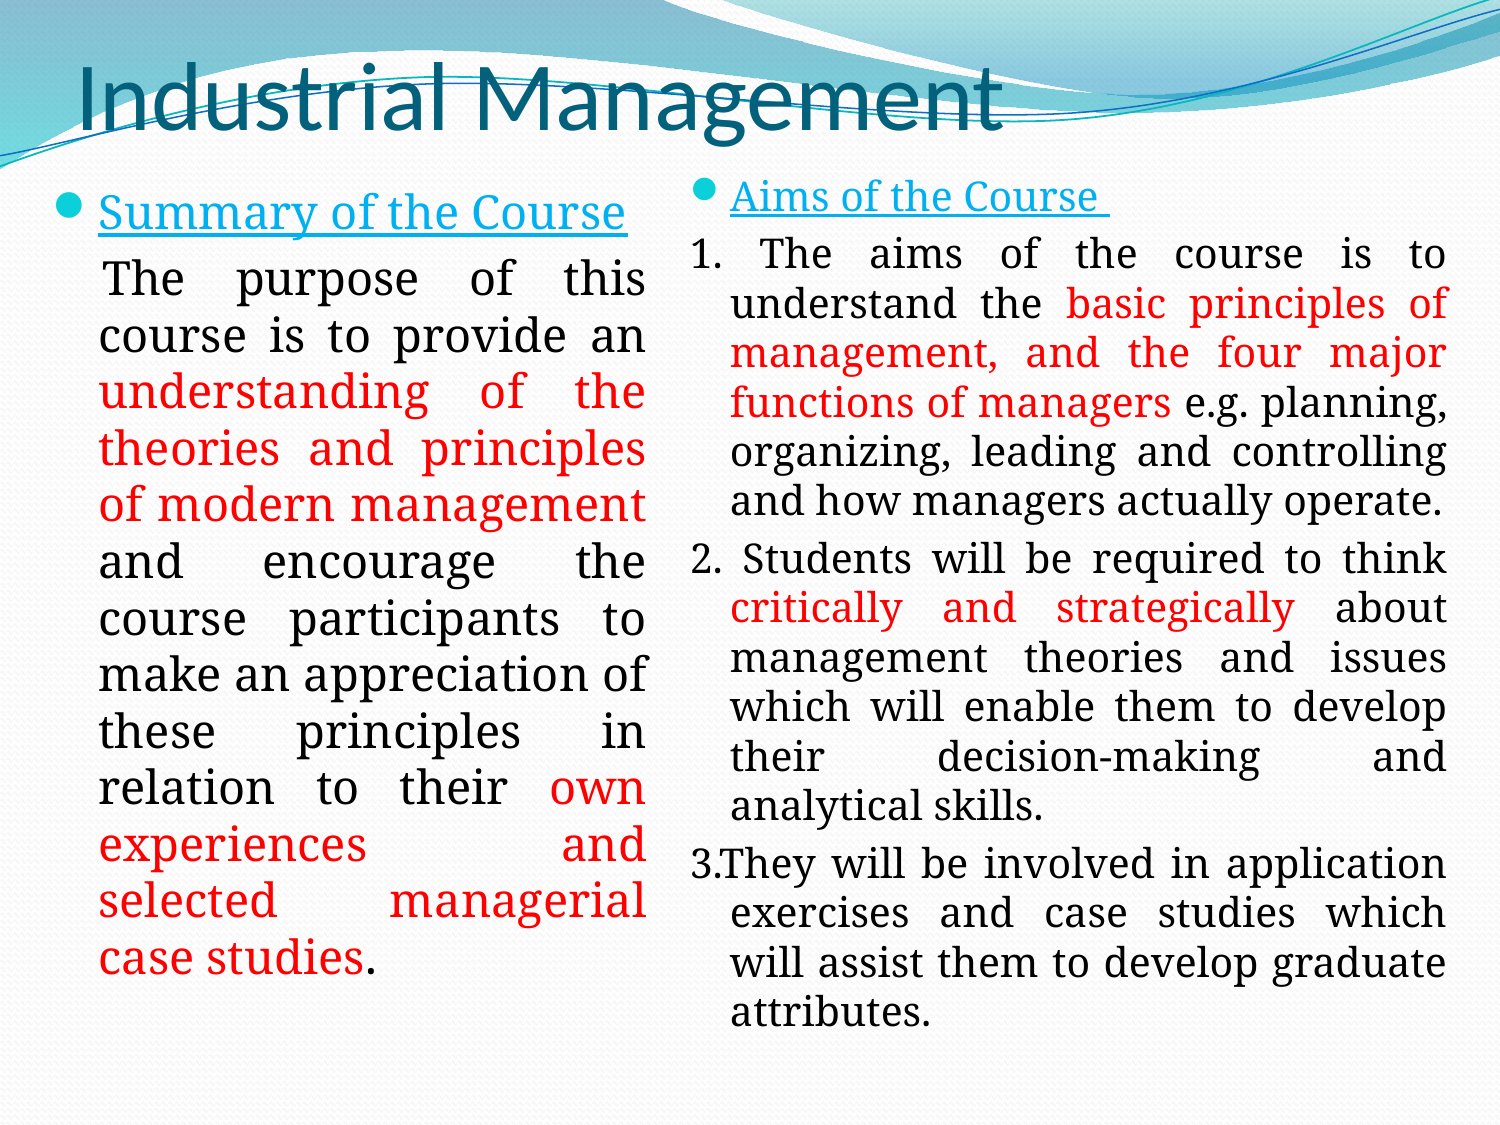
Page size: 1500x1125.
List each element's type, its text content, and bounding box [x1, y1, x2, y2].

list Summary of the Course The purpose of this course is to provide an understanding of the theories and principles of modern management and encourage the course participants to make an appreciation of these principles in relation to their own experiences and selected managerial case studies. [37, 174, 663, 1055]
list Aims of the Course 1. The aims of the course is to understand the basic principles of management, and the four major functions of managers e.g. planning, organizing, leading and controlling and how managers actually operate. 2. Students will be required to think critically and strategically about management theories and issues which will enable them to develop their decision-making and analytical skills. 3.They will be involved in application exercises and case studies which will assist them to develop graduate attributes. [675, 162, 1463, 1075]
title Industrial Management [75, 24, 1425, 150]
